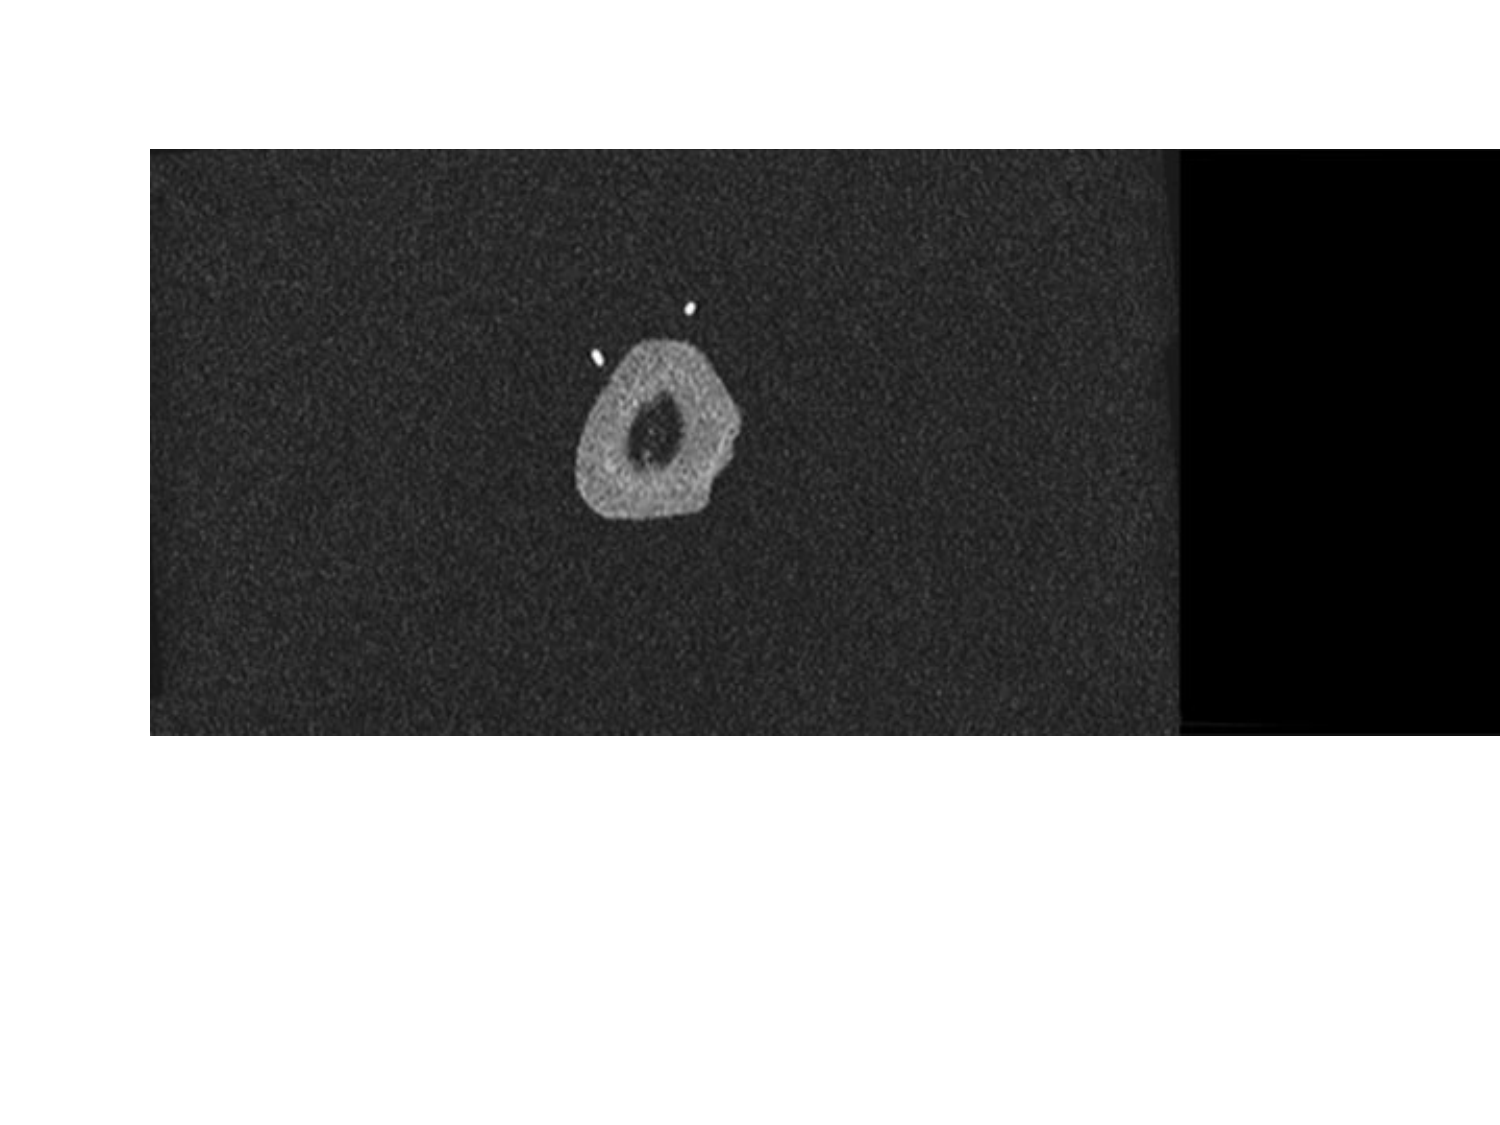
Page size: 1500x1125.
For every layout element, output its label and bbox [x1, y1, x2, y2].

picture [149, 149, 1500, 736]
